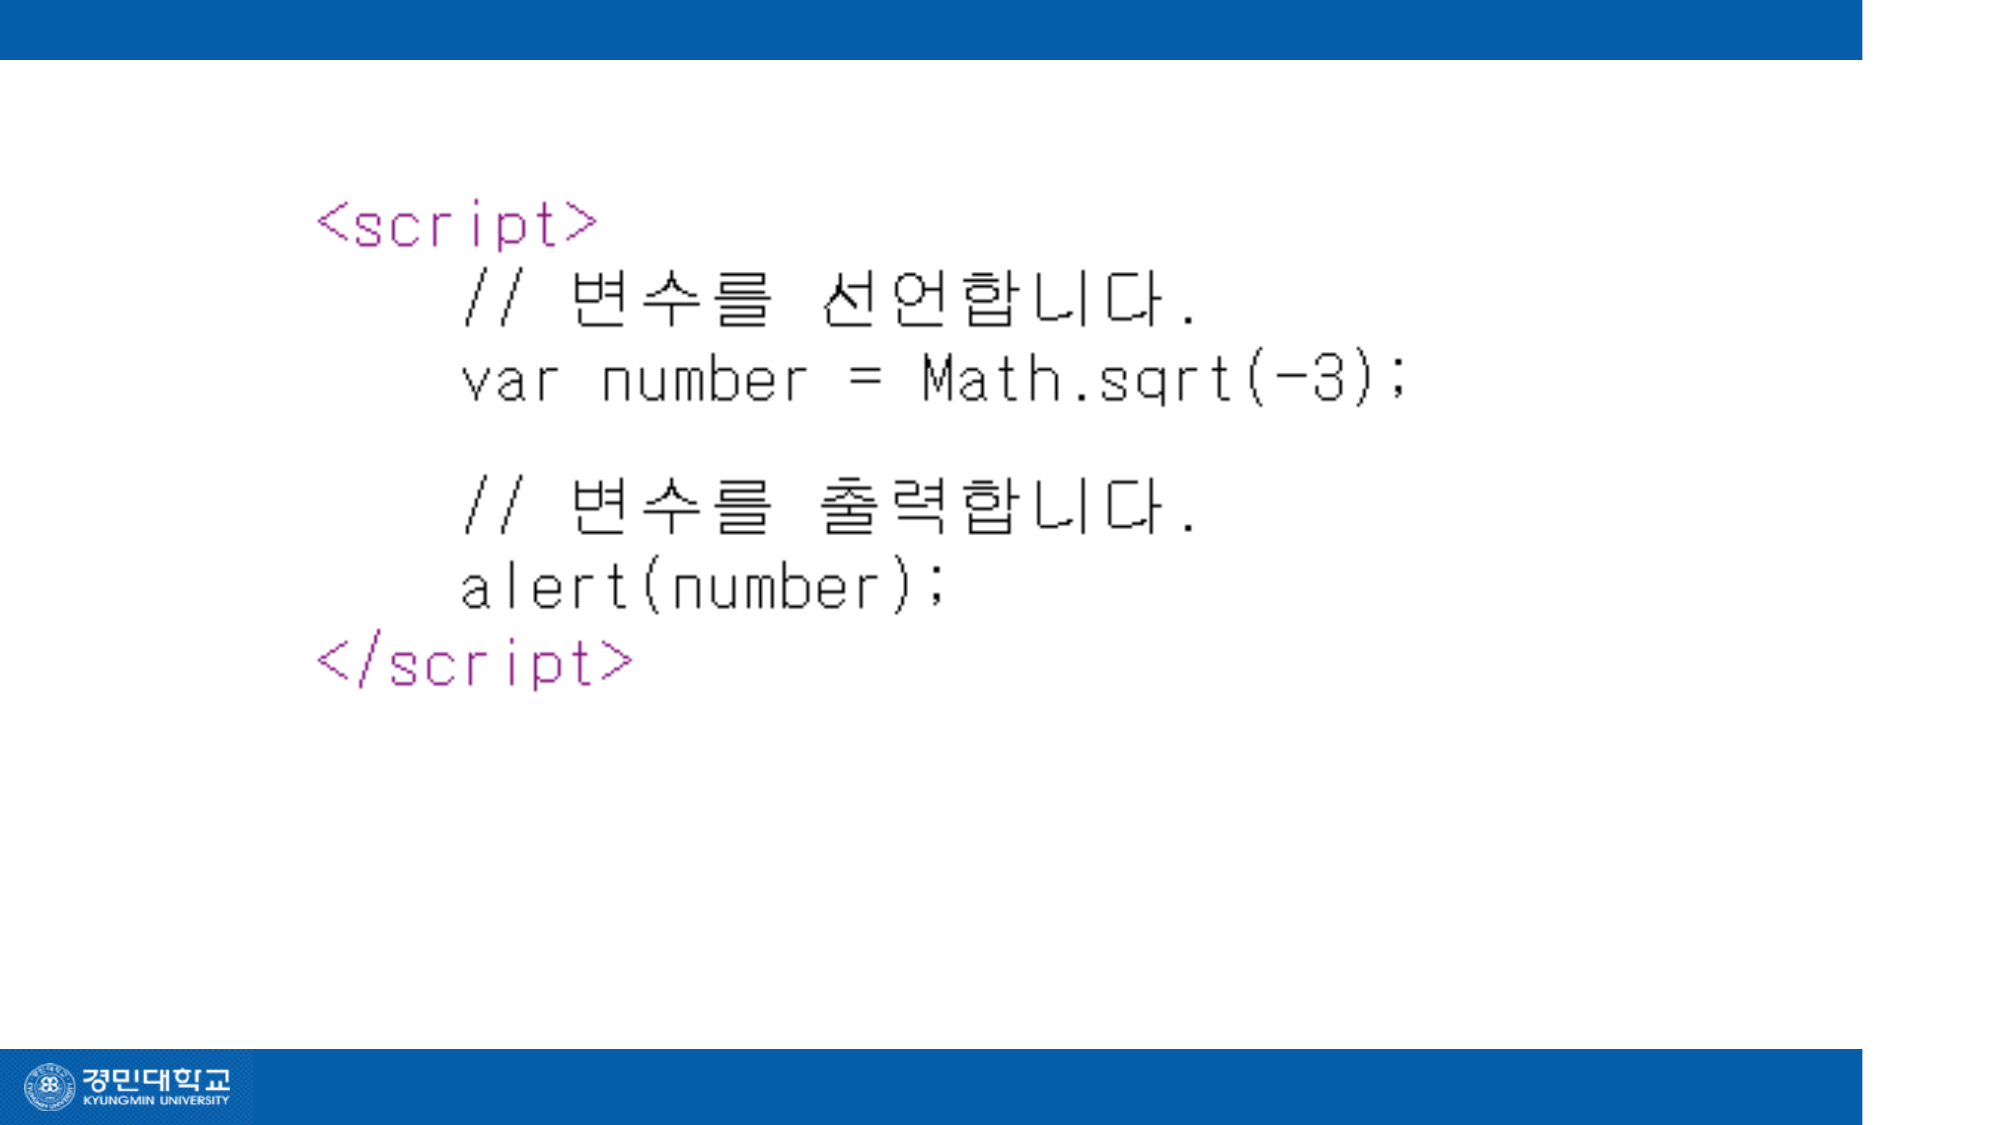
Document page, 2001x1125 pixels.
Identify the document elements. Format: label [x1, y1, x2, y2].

picture [0, 1049, 253, 1125]
picture [239, 185, 1574, 713]
